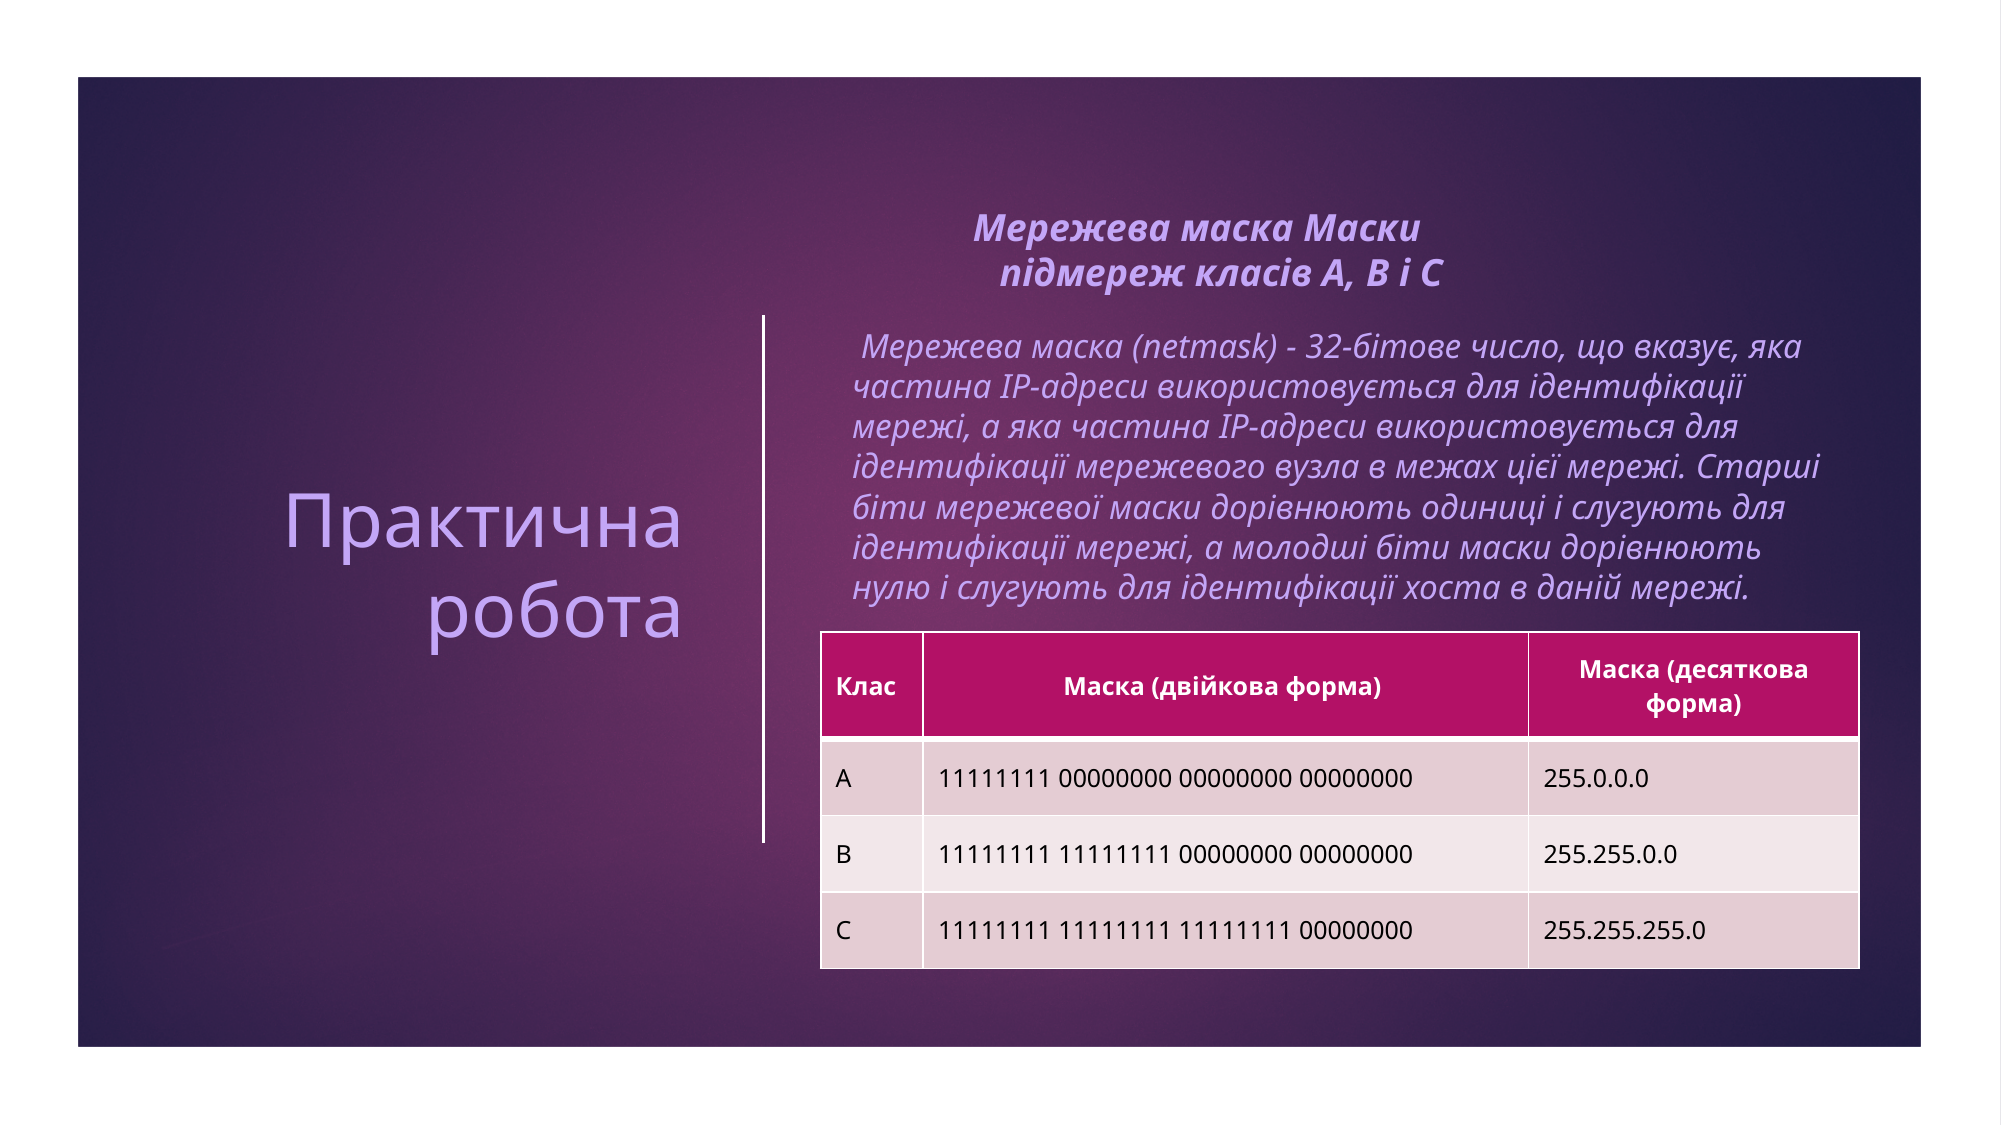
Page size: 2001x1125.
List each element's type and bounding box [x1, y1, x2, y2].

text_box [0, 0, 2000, 1125]
